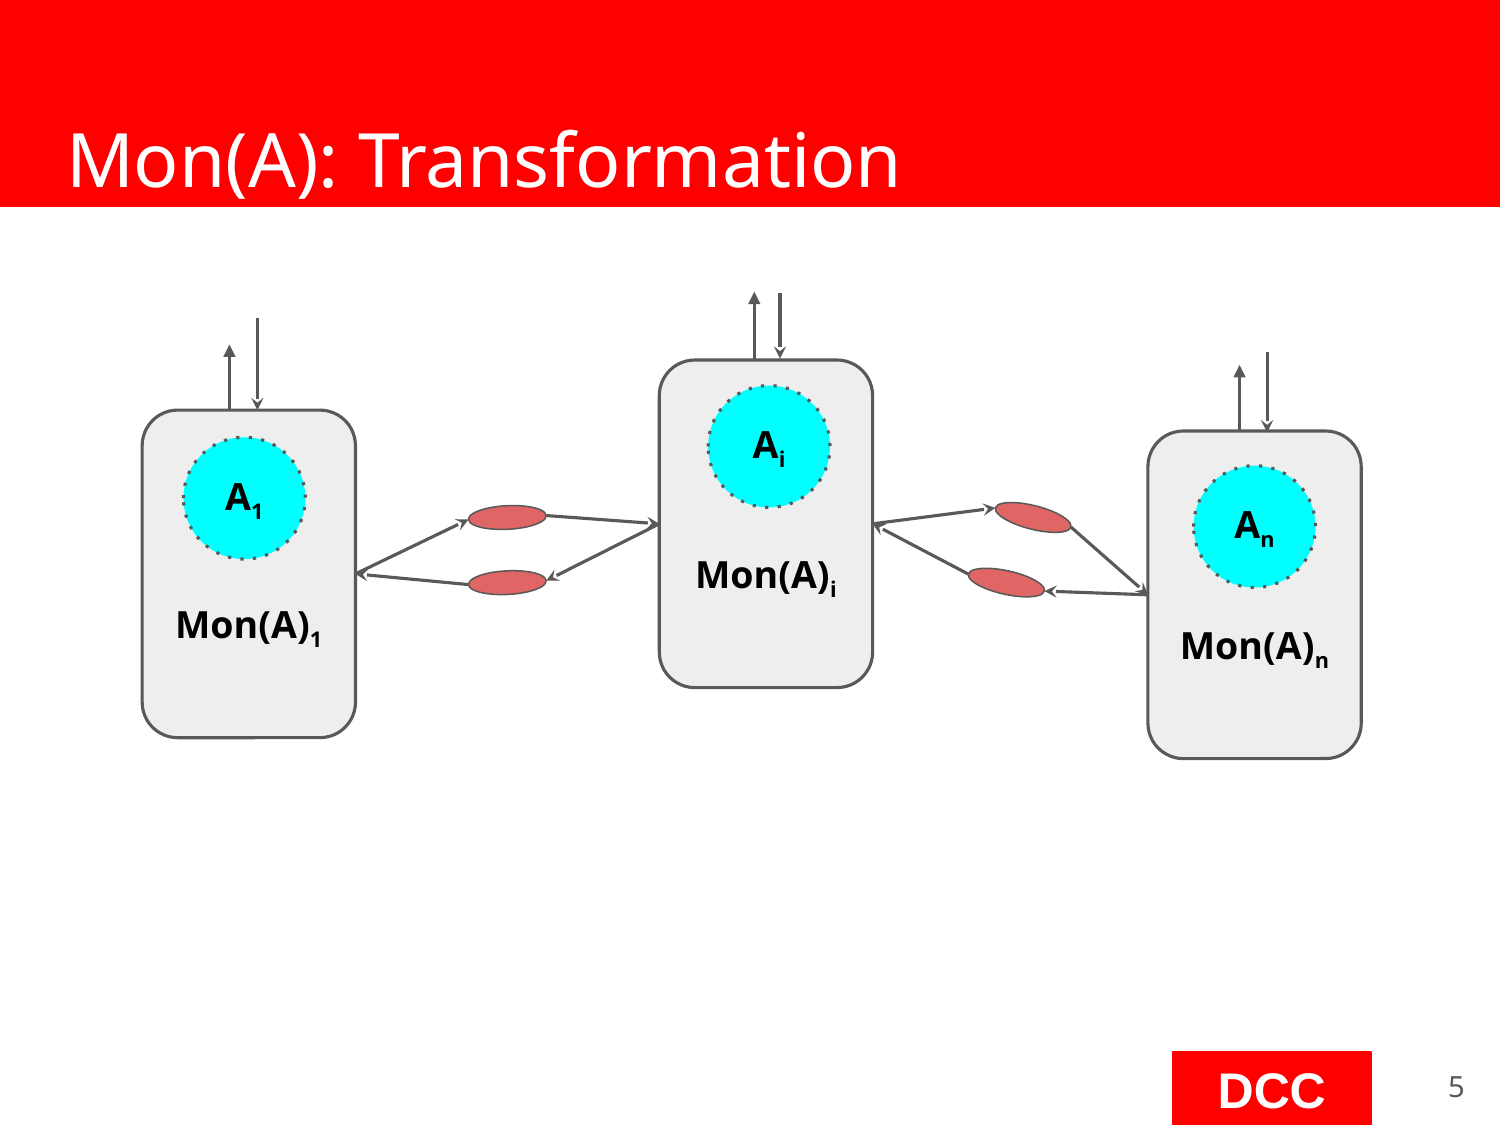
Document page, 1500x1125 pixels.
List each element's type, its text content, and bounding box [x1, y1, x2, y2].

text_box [545, 515, 660, 523]
text_box Mon(A)1 [142, 410, 356, 738]
text_box Ai [708, 385, 831, 508]
text_box [996, 502, 1071, 533]
text_box A1 [183, 437, 306, 560]
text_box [545, 523, 660, 581]
text_box Mon(A)n [1147, 430, 1362, 759]
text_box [1044, 590, 1149, 596]
slide_number ‹#› [1389, 1044, 1480, 1125]
text_box Mon(A)i [659, 360, 873, 688]
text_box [355, 573, 469, 585]
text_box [872, 523, 969, 575]
text_box [971, 568, 1045, 597]
text_box [469, 505, 546, 530]
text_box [1070, 526, 1149, 590]
text_box [471, 570, 543, 595]
text_box An [1193, 465, 1316, 588]
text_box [355, 519, 469, 573]
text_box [872, 507, 996, 525]
title Mon(A): Transformation [51, 97, 1449, 223]
